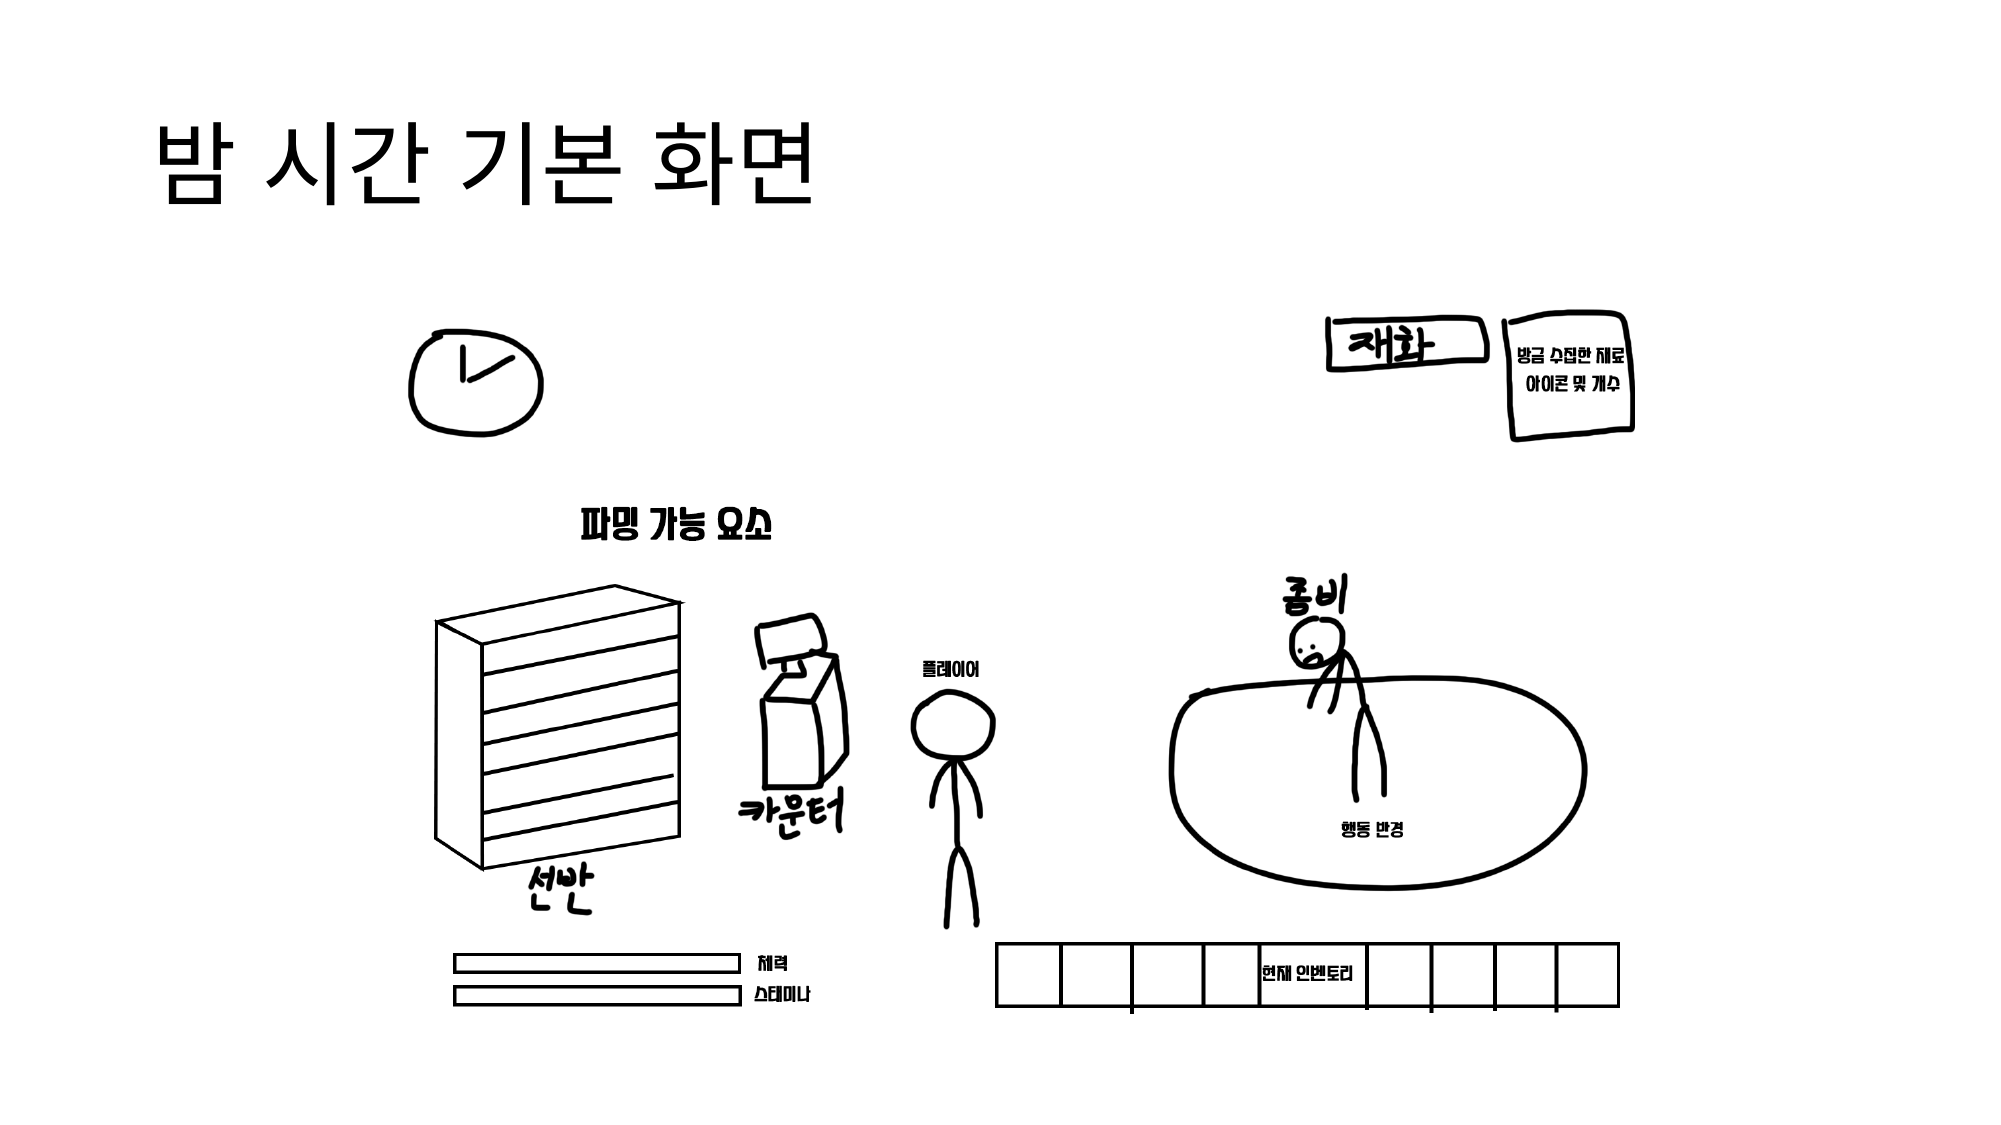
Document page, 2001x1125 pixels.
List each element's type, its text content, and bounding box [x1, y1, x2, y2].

title 밤 시간 기본 화면 [137, 59, 1863, 278]
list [364, 298, 1635, 1014]
